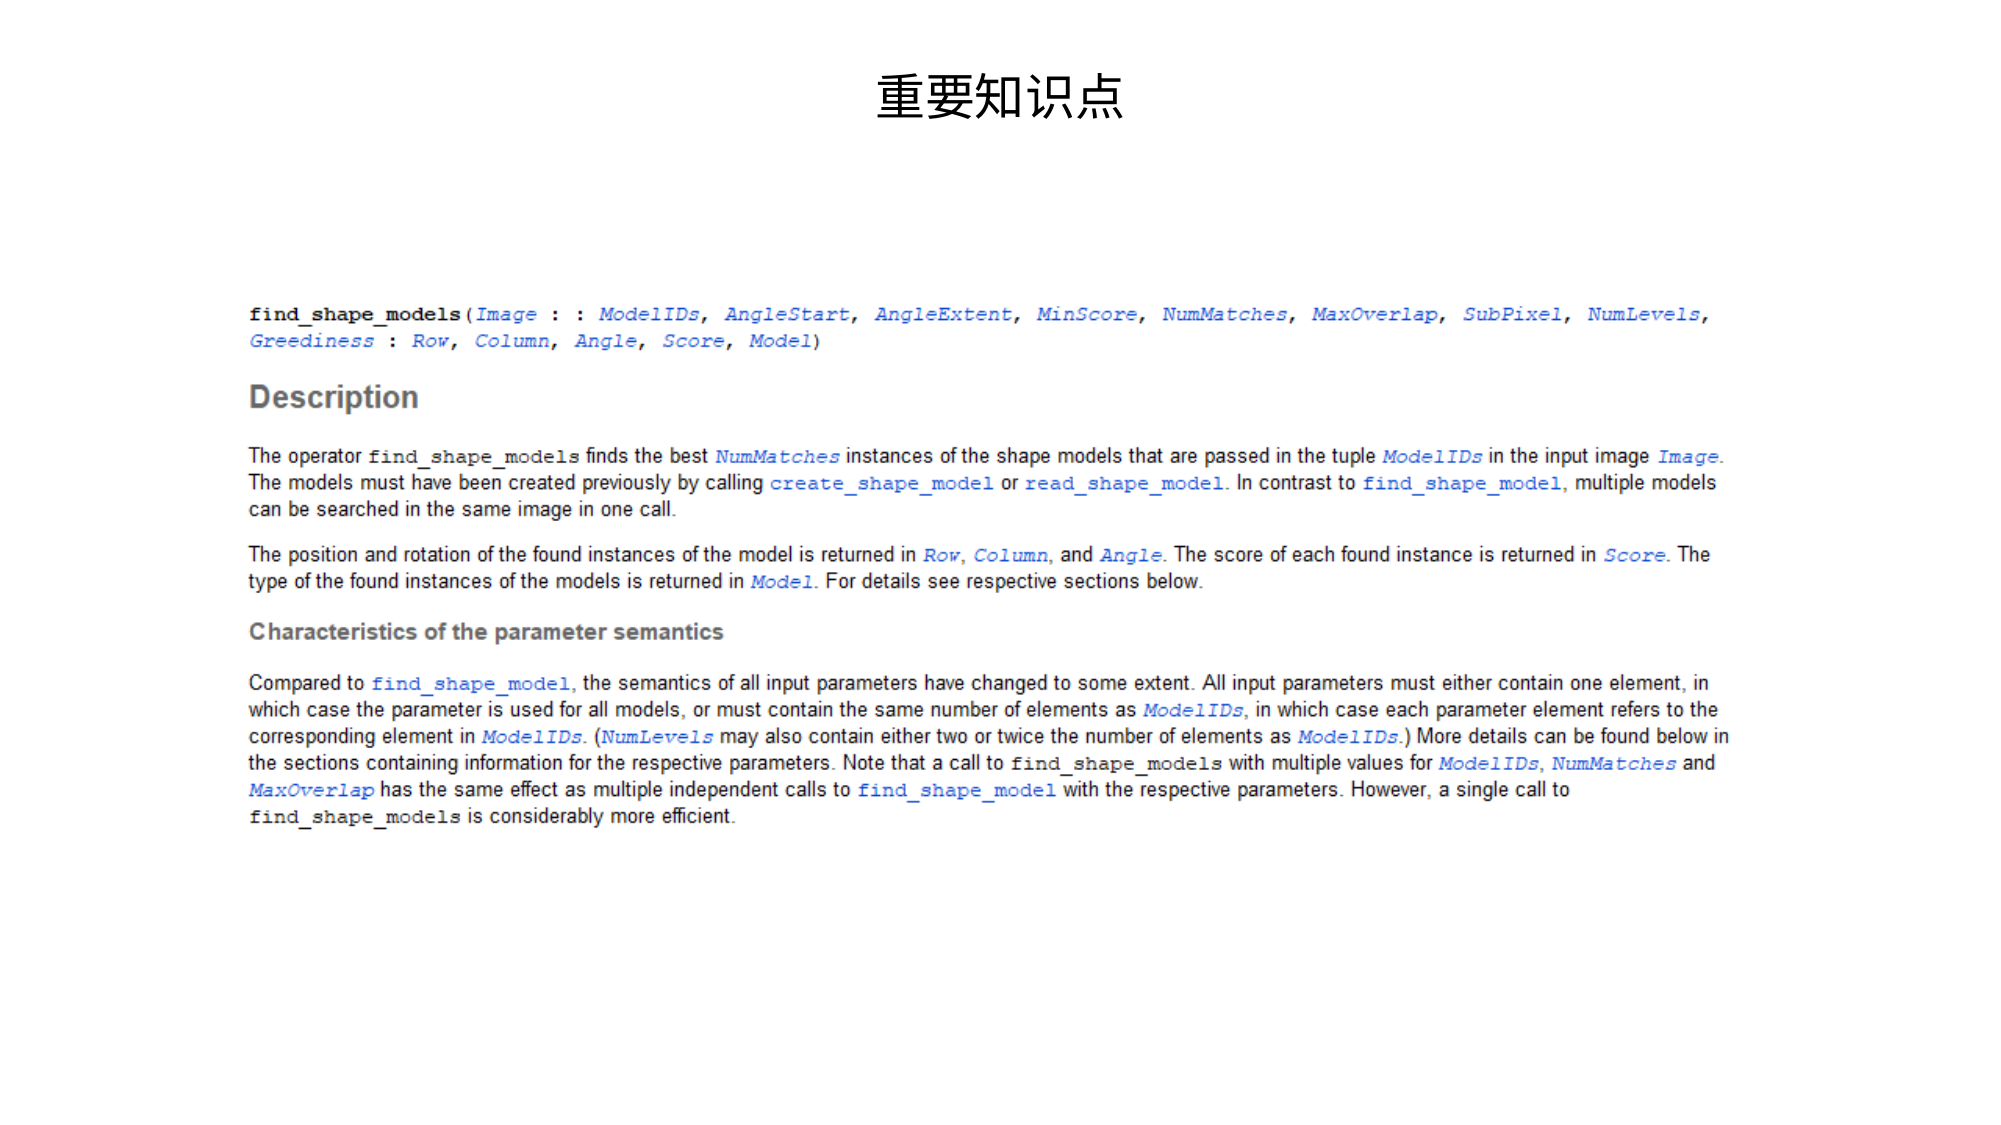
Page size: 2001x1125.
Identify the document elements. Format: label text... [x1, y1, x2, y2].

subtitle 重要知识点 [249, 64, 1750, 283]
picture [235, 283, 1750, 842]
